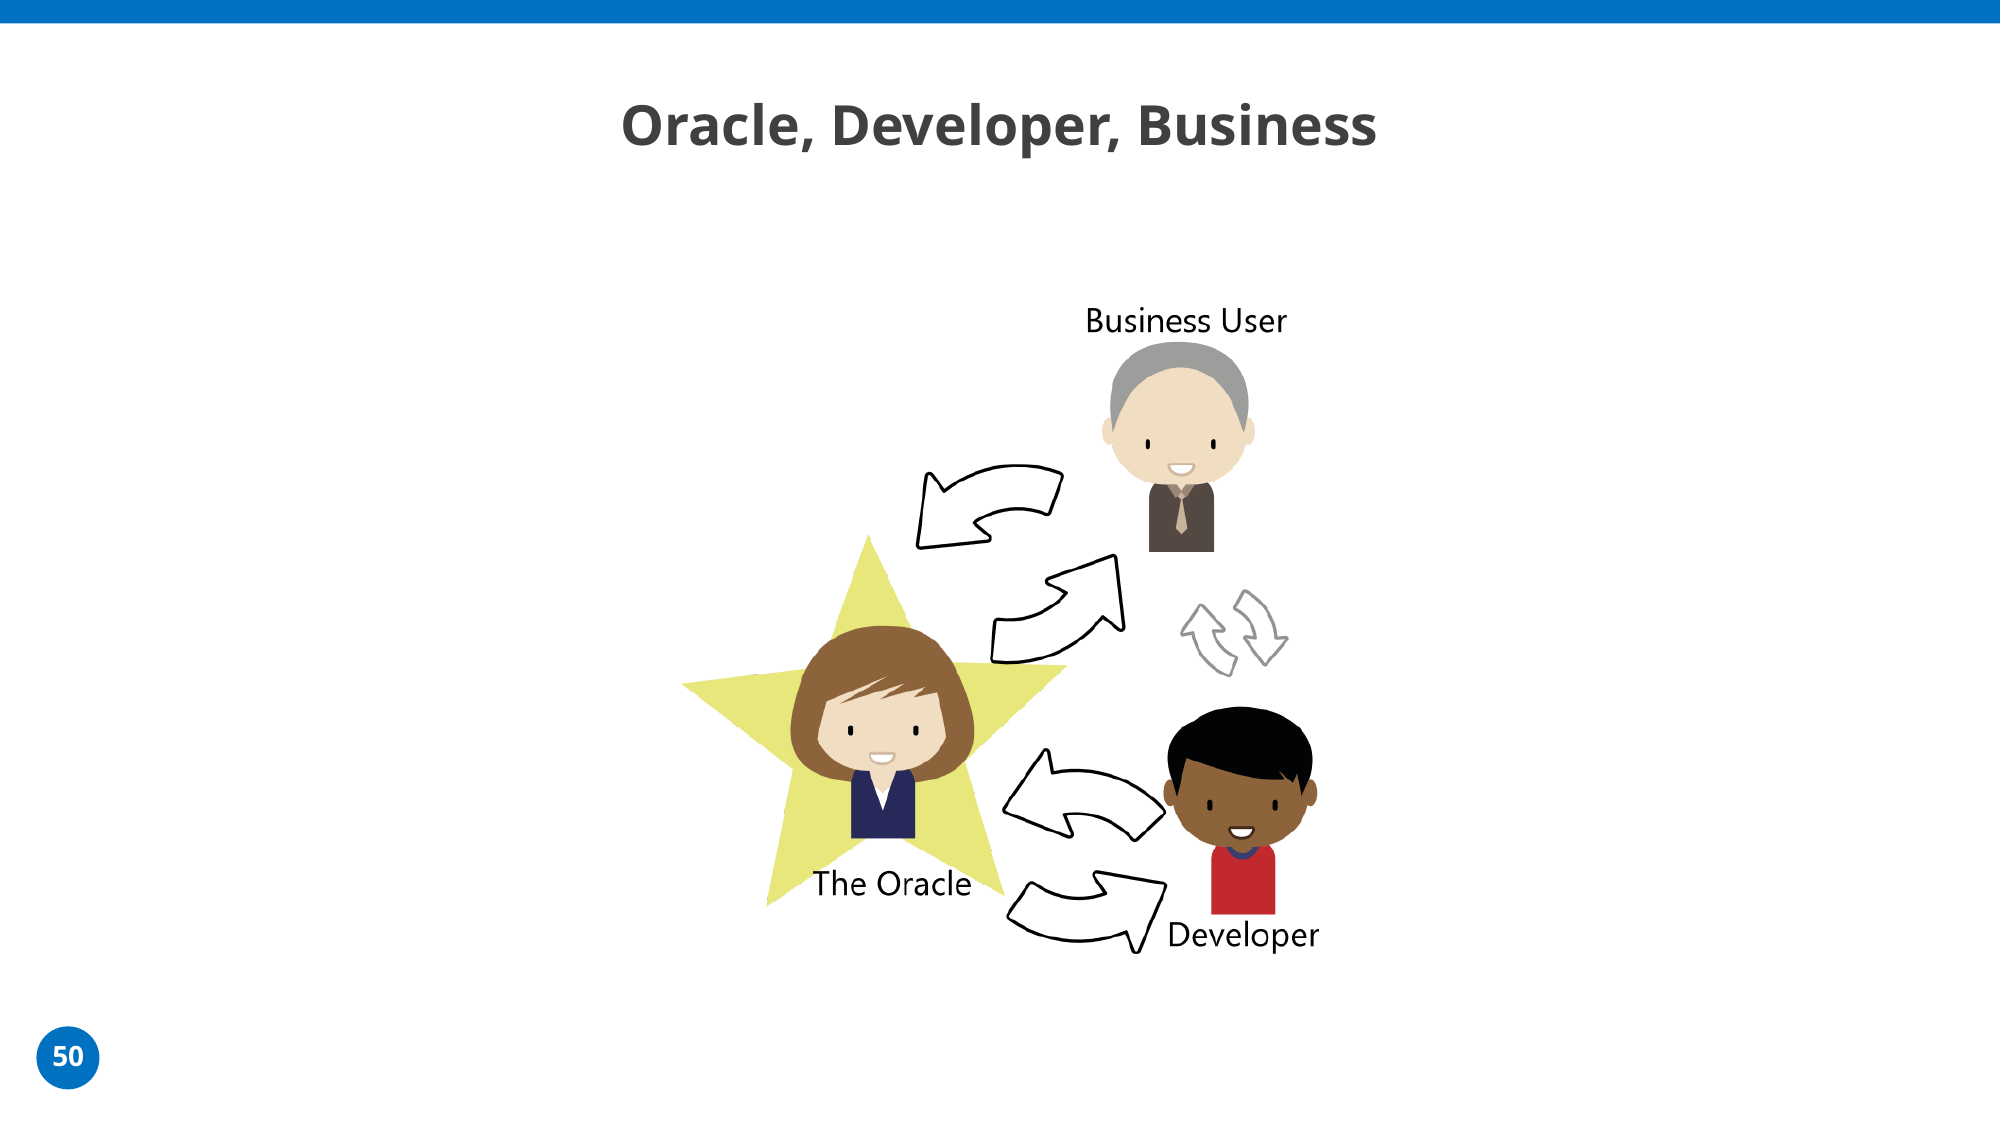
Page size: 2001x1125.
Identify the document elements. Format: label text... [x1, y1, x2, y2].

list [681, 307, 1319, 954]
title Oracle, Developer, Business [383, 84, 1617, 162]
slide_number 50 [17, 1027, 118, 1088]
